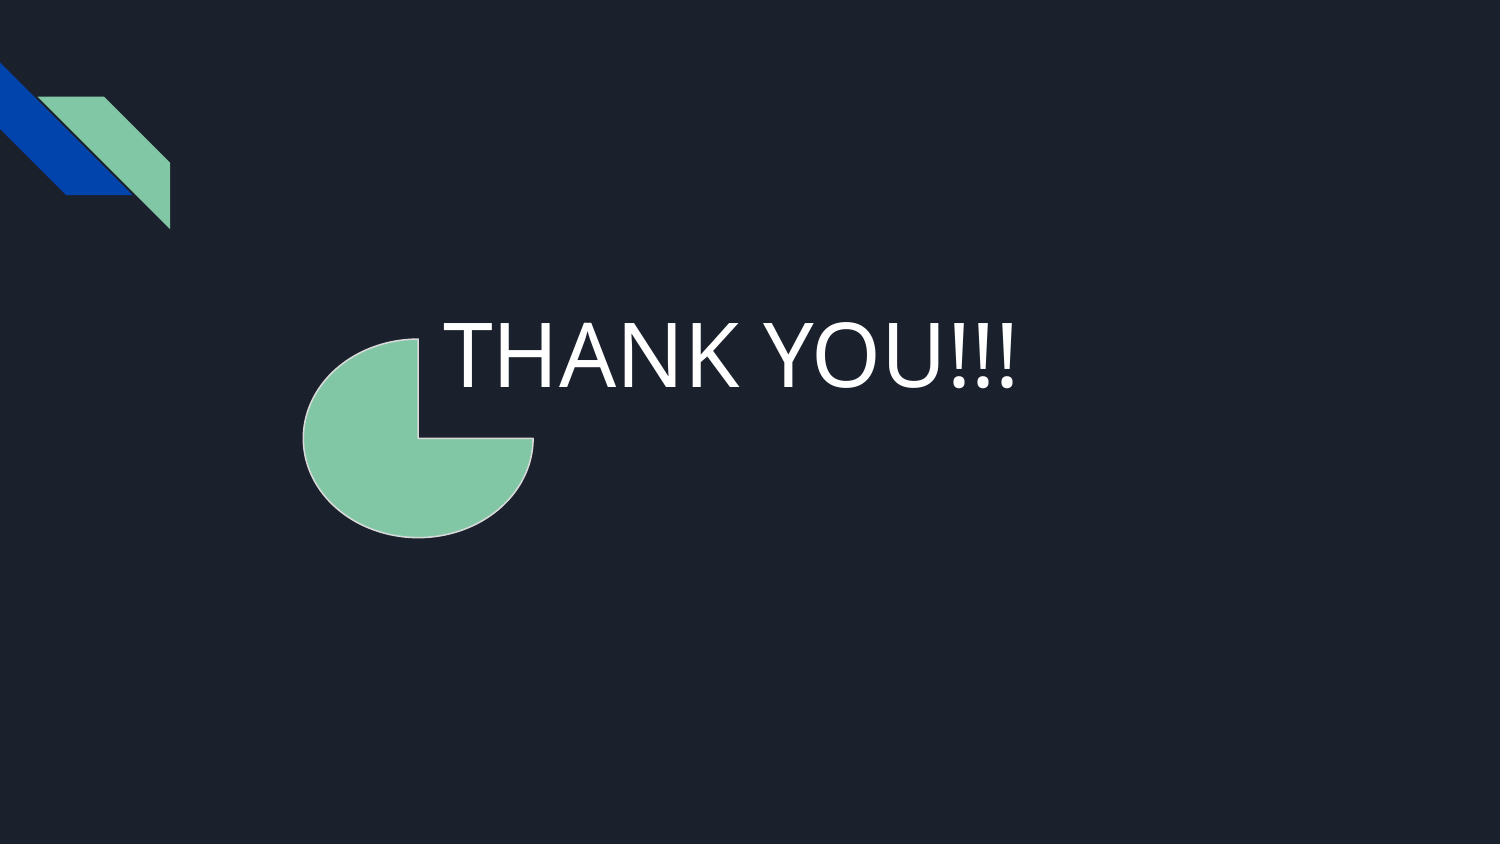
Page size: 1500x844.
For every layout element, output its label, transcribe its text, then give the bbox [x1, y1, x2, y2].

text_box [303, 339, 534, 538]
title THANK YOU!!! [428, 283, 1197, 497]
